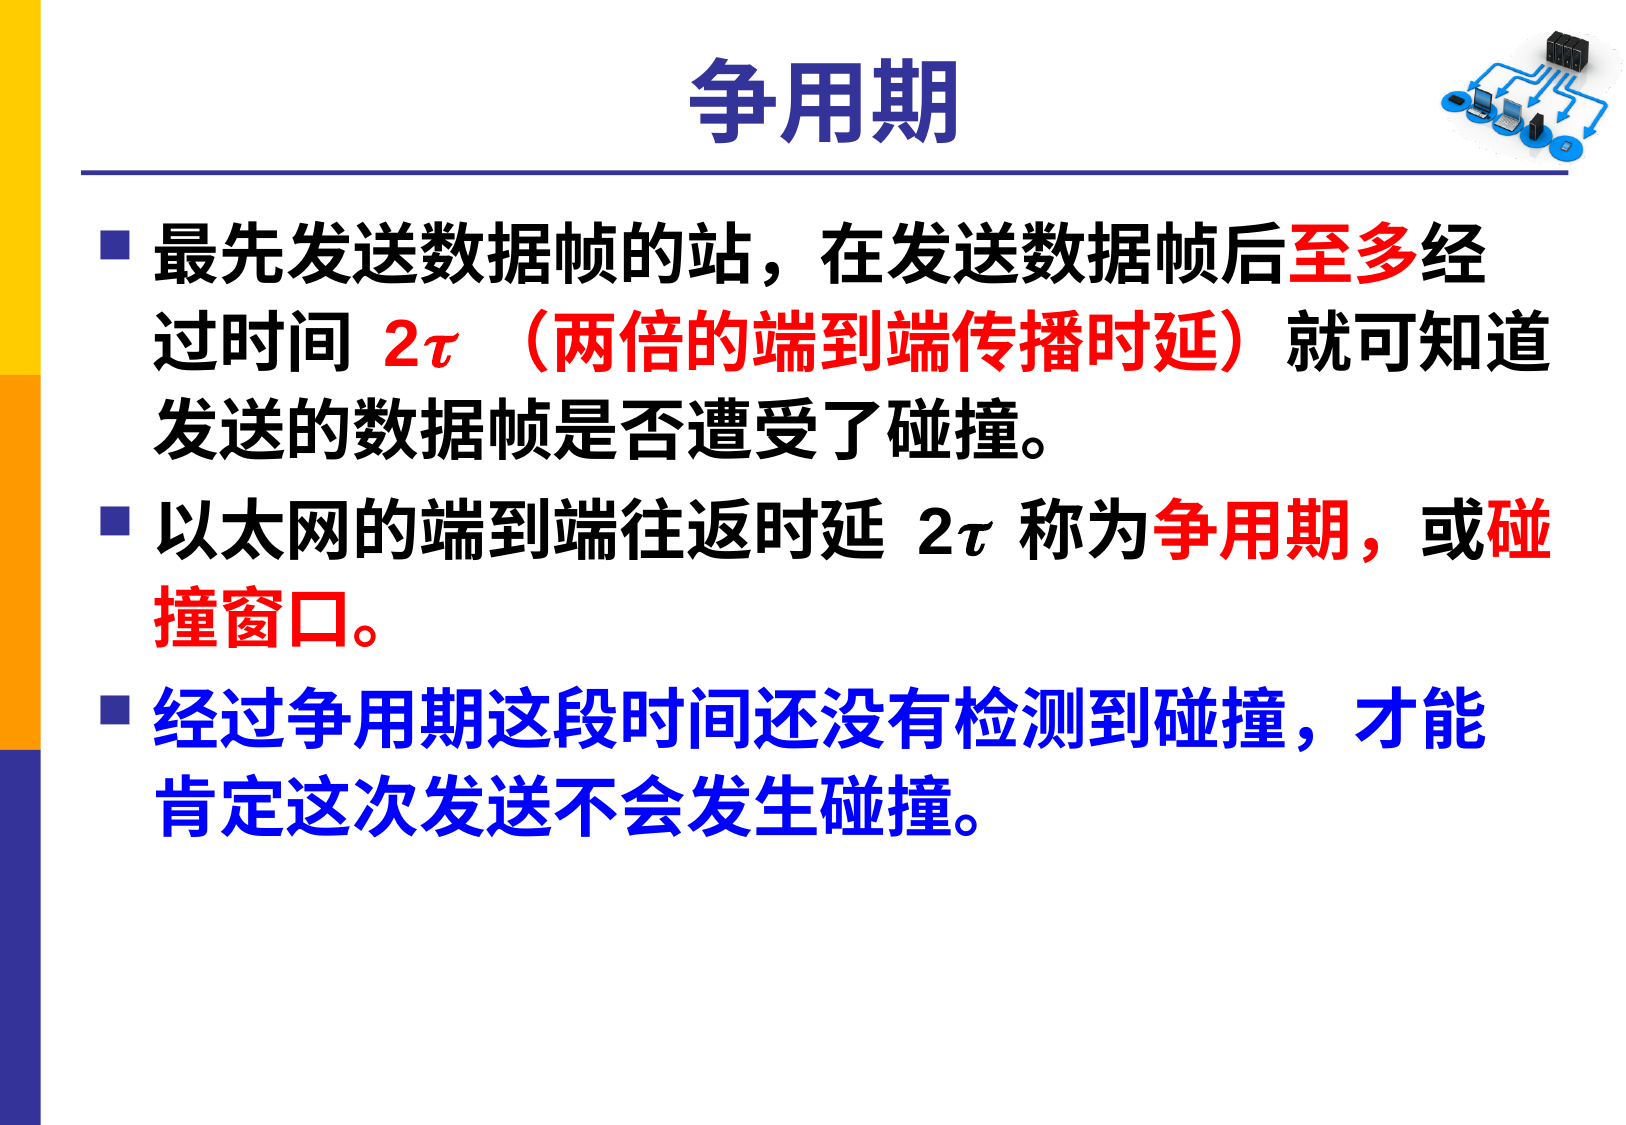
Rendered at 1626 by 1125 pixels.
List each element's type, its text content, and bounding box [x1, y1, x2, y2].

picture [1438, 30, 1624, 165]
list 最先发送数据帧的站，在发送数据帧后至多经过时间 2 （两倍的端到端传播时延）就可知道发送的数据帧是否遭受了碰撞。 以太网的端到端往返时延 2 称为争用期，或碰撞窗口。 经过争用期这段时间还没有检测到碰撞，才能肯定这次发送不会发生碰撞。 [81, 196, 1569, 1006]
title 争用期 [81, 30, 1569, 161]
